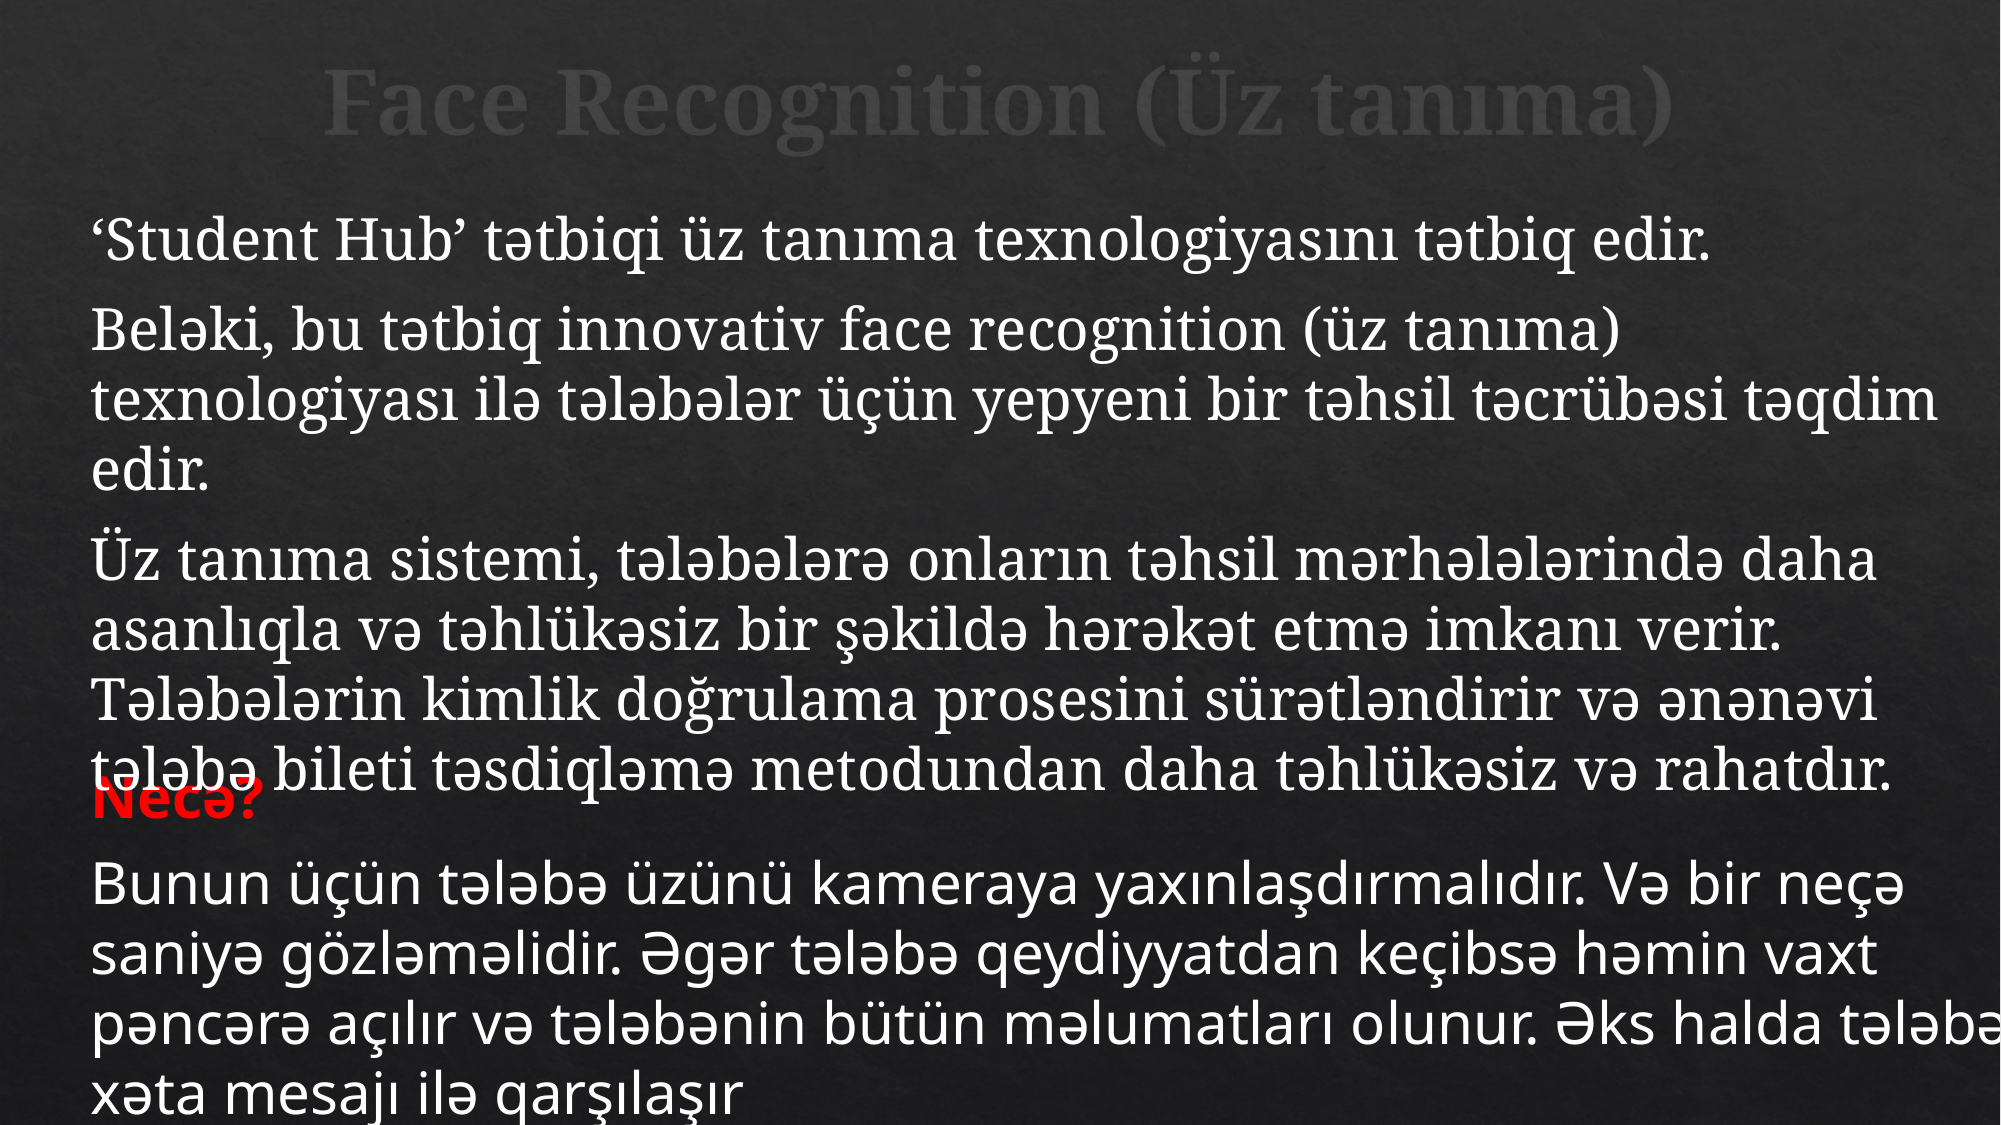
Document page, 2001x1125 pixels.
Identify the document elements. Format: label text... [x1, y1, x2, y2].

text_box Bunun üçün tələbə üzünü kameraya yaxınlaşdırmalıdır. Və bir neçə saniyə gözləməlidir. Əgər tələbə qeydiyyatdan keçibsə həmin vaxt pəncərə açılır və tələbənin bütün məlumatları olunur. Əks halda tələbə xəta mesajı ilə qarşılaşır [76, 838, 2000, 1125]
title Face Recognition (Üz tanıma) [225, 35, 1775, 161]
text_box ‘Student Hub’ tətbiqi üz tanıma texnologiyasını tətbiq edir. Beləki, bu tətbiq innovativ face recognition (üz tanıma) texnologiyası ilə tələbələr üçün yepyeni bir təhsil təcrübəsi təqdim edir. Üz tanıma sistemi, tələbələrə onların təhsil mərhələlərində daha asanlıqla və təhlükəsiz bir şəkildə hərəkət etmə imkanı verir. Tələbələrin kimlik doğrulama prosesini sürətləndirir və ənənəvi tələbə bileti təsdiqləmə metodundan daha təhlükəsiz və rahatdır. [76, 195, 1957, 838]
